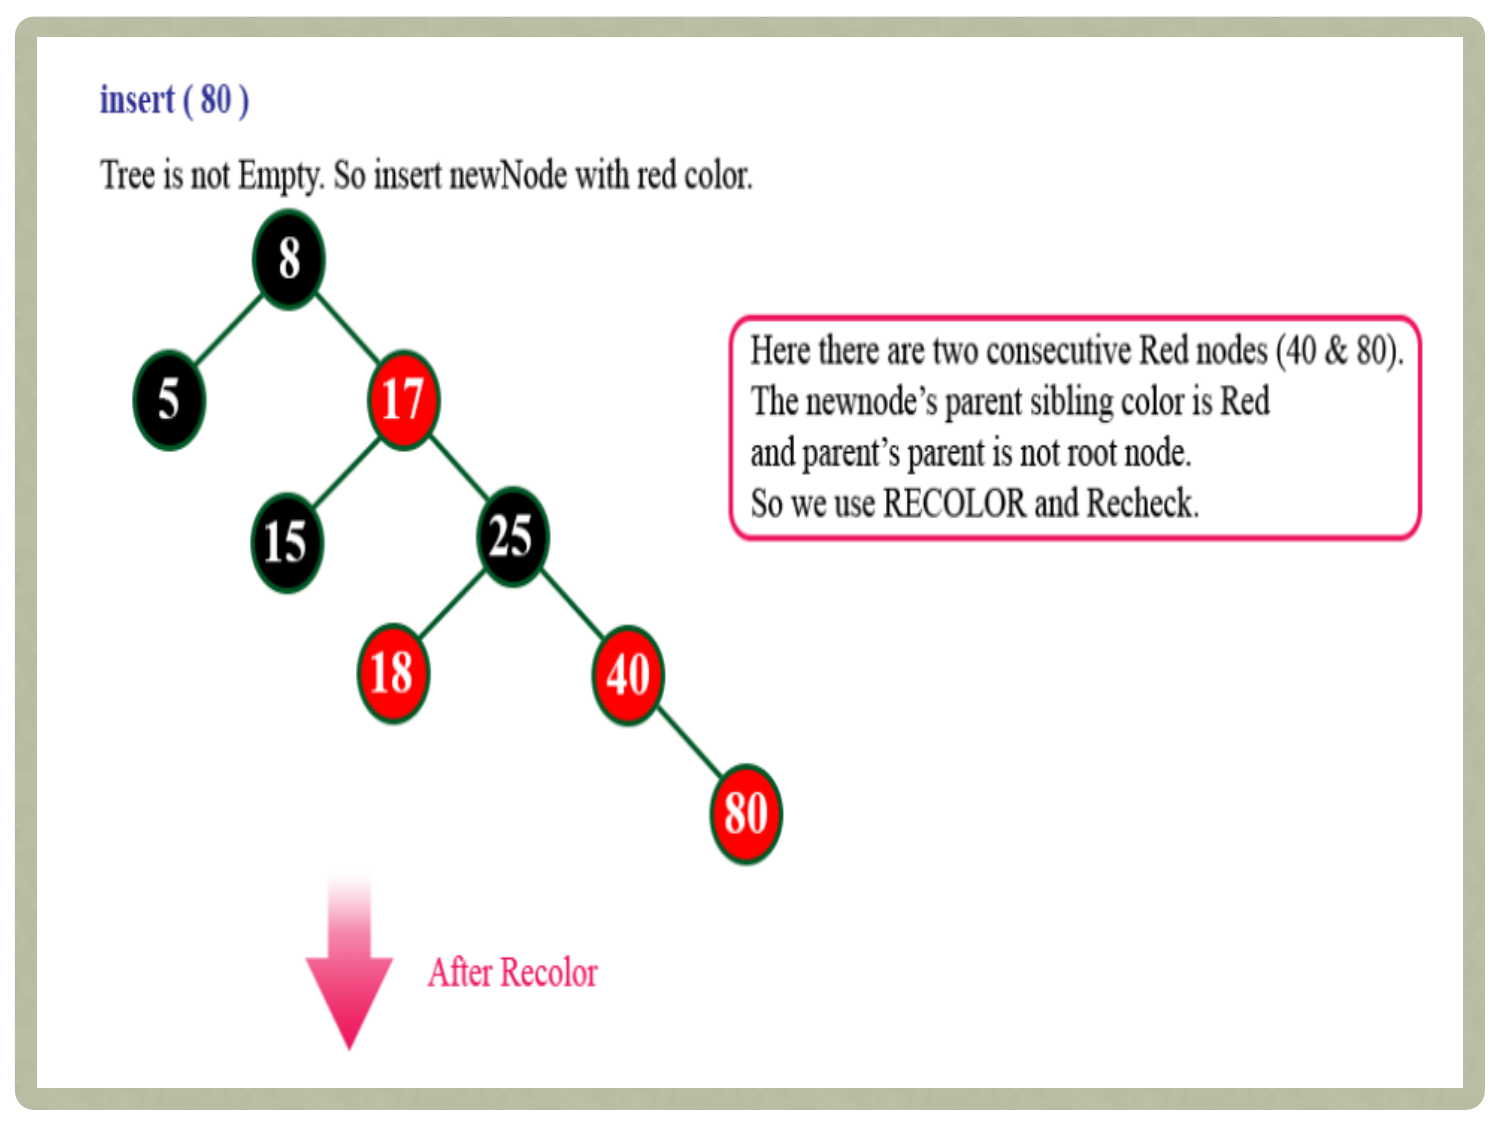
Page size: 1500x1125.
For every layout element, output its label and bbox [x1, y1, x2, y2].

picture [37, 37, 1463, 1088]
